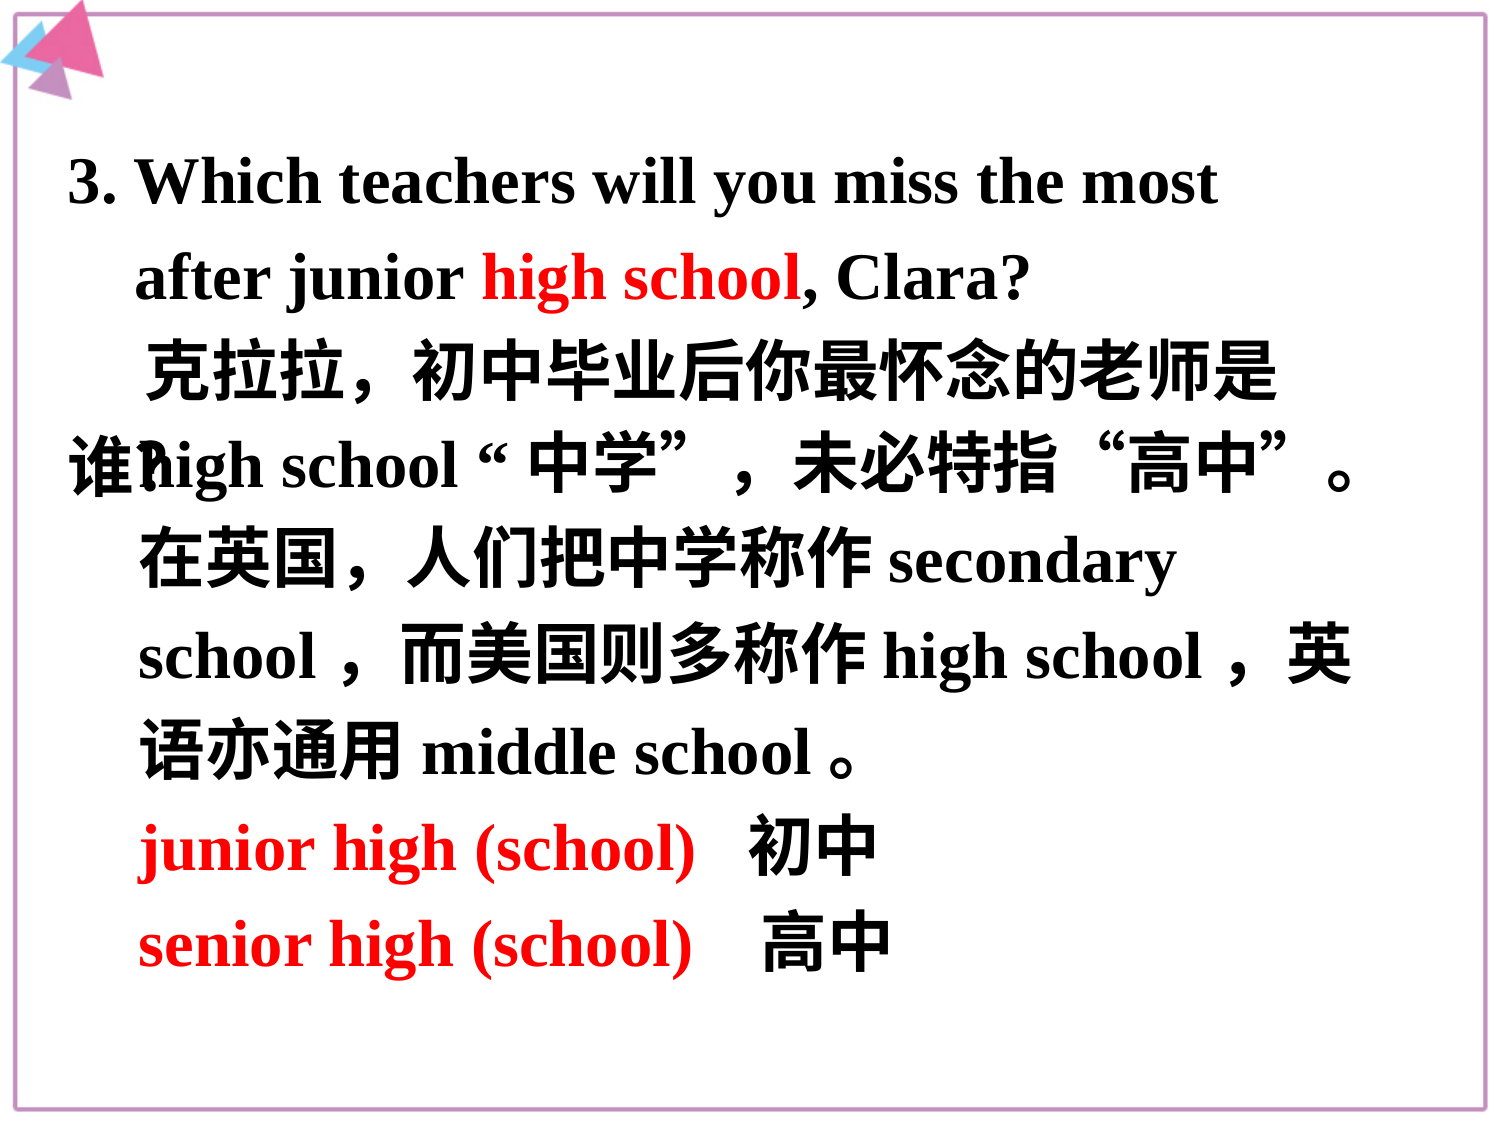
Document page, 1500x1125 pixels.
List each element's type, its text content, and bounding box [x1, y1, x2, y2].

text_box high school “中学”，未必特指“高中”。在英国，人们把中学称作secondary school，而美国则多称作high school，英语亦通用middle school。 junior high (school) 初中 senior high (school) 高中 [123, 397, 1430, 988]
picture [0, 0, 1500, 1125]
text_box 3. Which teachers will you miss the most after junior high school, Clara? 克拉拉，初中毕业后你最怀念的老师是谁？ [53, 113, 1388, 512]
